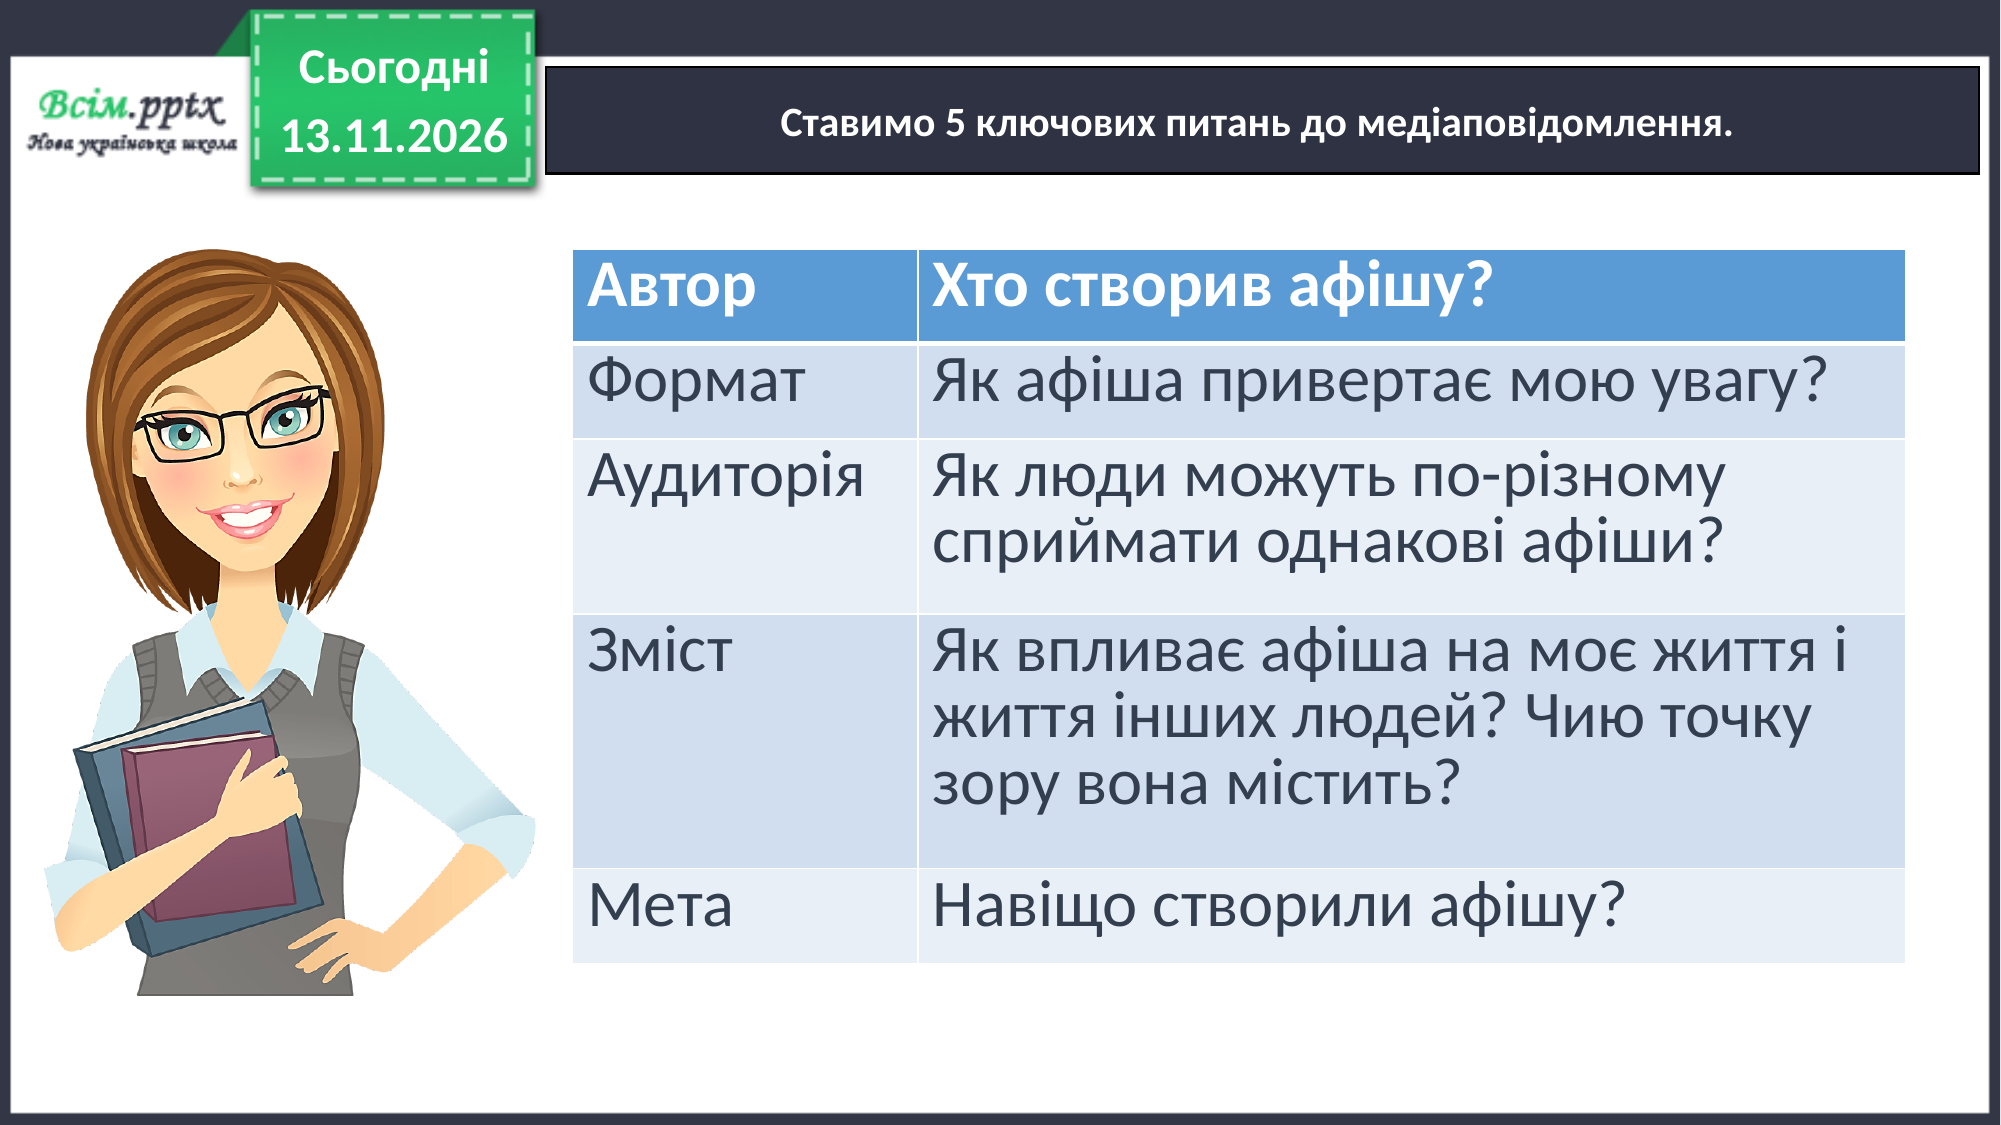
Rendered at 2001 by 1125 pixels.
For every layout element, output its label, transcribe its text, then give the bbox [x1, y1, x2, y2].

table_cell Навіщо створили афішу? [919, 869, 1905, 963]
table_cell Зміст [573, 615, 917, 868]
text_box Ставимо 5 ключових питань до медіаповідомлення. [545, 66, 1980, 175]
table_cell Як впливає афіша на моє життя і життя інших людей? Чию точку зору вона містить? [919, 615, 1905, 868]
text_box Сьогодні [284, 26, 535, 101]
table_cell Як люди можуть по-різному сприймати однакові афіши? [919, 440, 1905, 613]
table_cell Мета [573, 869, 917, 963]
table_header Хто створив афішу? [919, 250, 1905, 341]
table_cell Як афіша привертає мою увагу? [919, 346, 1905, 438]
text_box 22.02.2022 [263, 101, 524, 164]
table_cell Аудиторія [573, 440, 917, 613]
table_cell Формат [573, 346, 917, 438]
picture [0, 0, 2001, 1125]
table_header Автор [573, 250, 917, 341]
